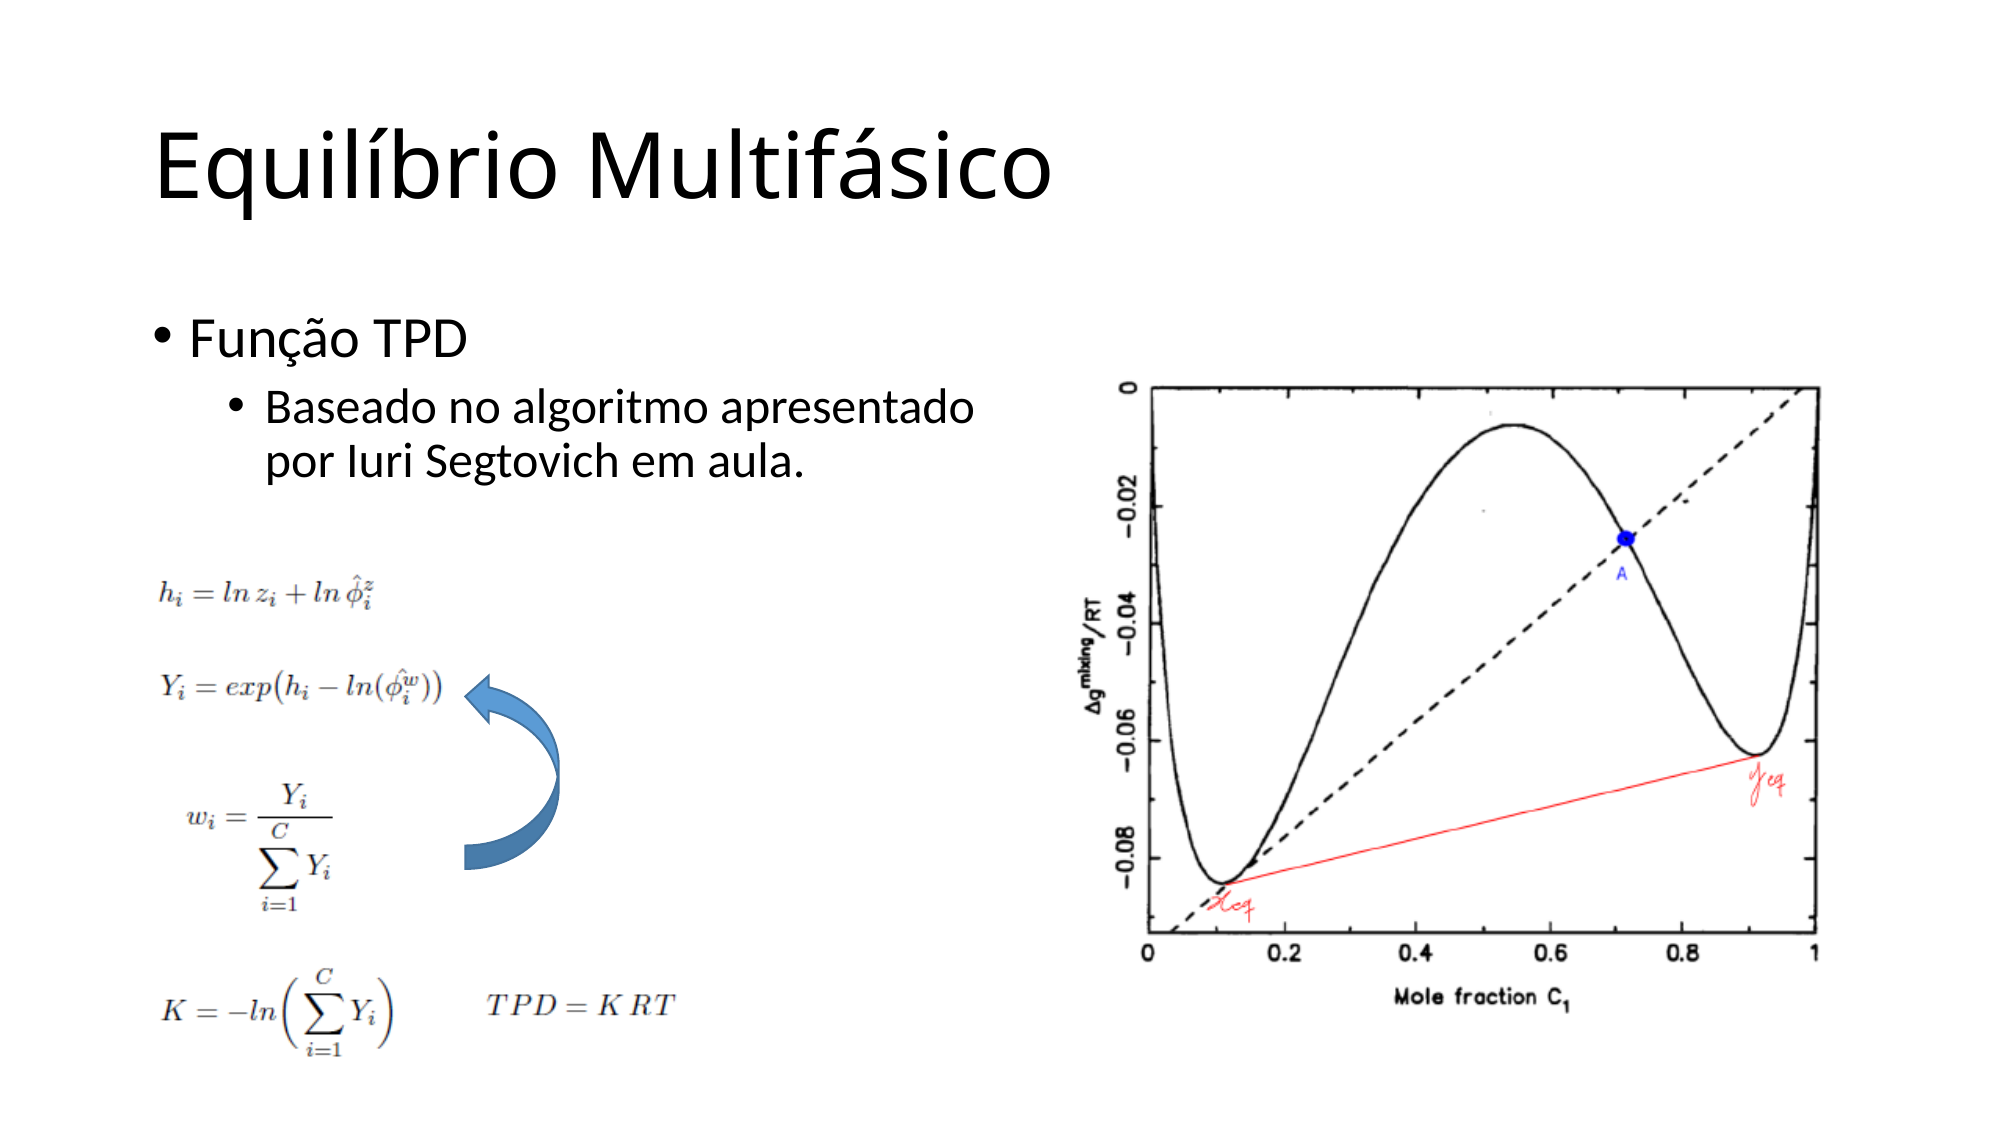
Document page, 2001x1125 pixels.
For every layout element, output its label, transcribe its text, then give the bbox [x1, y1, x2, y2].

text_box [463, 673, 560, 870]
picture [137, 754, 413, 1082]
picture [137, 650, 463, 734]
picture [1067, 355, 1859, 1028]
picture [137, 564, 396, 629]
title Equilíbrio Multifásico [137, 59, 1863, 278]
list Função TPD Baseado no algoritmo apresentado por Iuri Segtovich em aula. [137, 299, 1041, 544]
picture [462, 960, 705, 1058]
